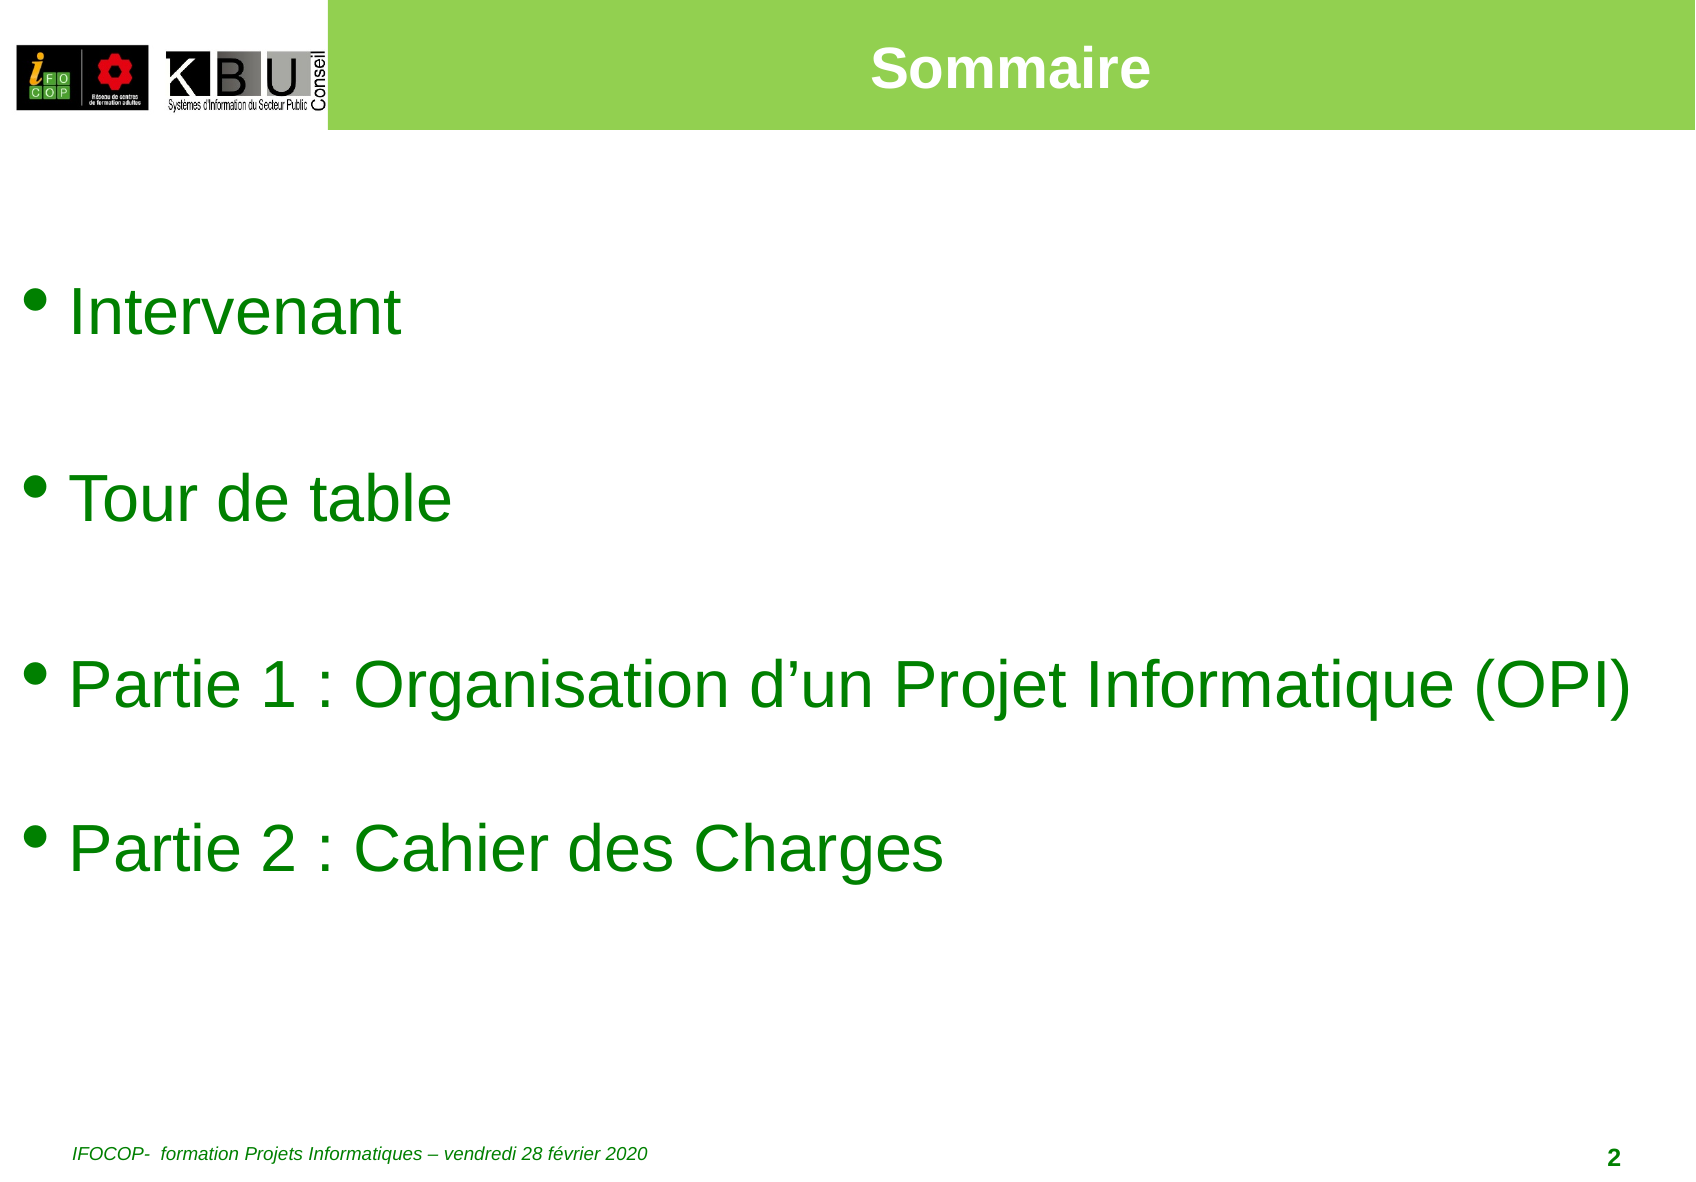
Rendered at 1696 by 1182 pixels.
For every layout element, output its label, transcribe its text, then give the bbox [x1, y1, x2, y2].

slide_number 2 [1214, 1133, 1638, 1170]
picture [0, 15, 327, 139]
list Intervenant Tour de table Partie 1 : Organisation d’un Projet Informatique (OPI) Partie 2 : Cahier des Charges [8, 259, 1675, 969]
slide_number IFOCOP- formation Projets Informatiques – vendredi 28 février 2020 [55, 1133, 1155, 1170]
title Sommaire [327, 0, 1695, 130]
